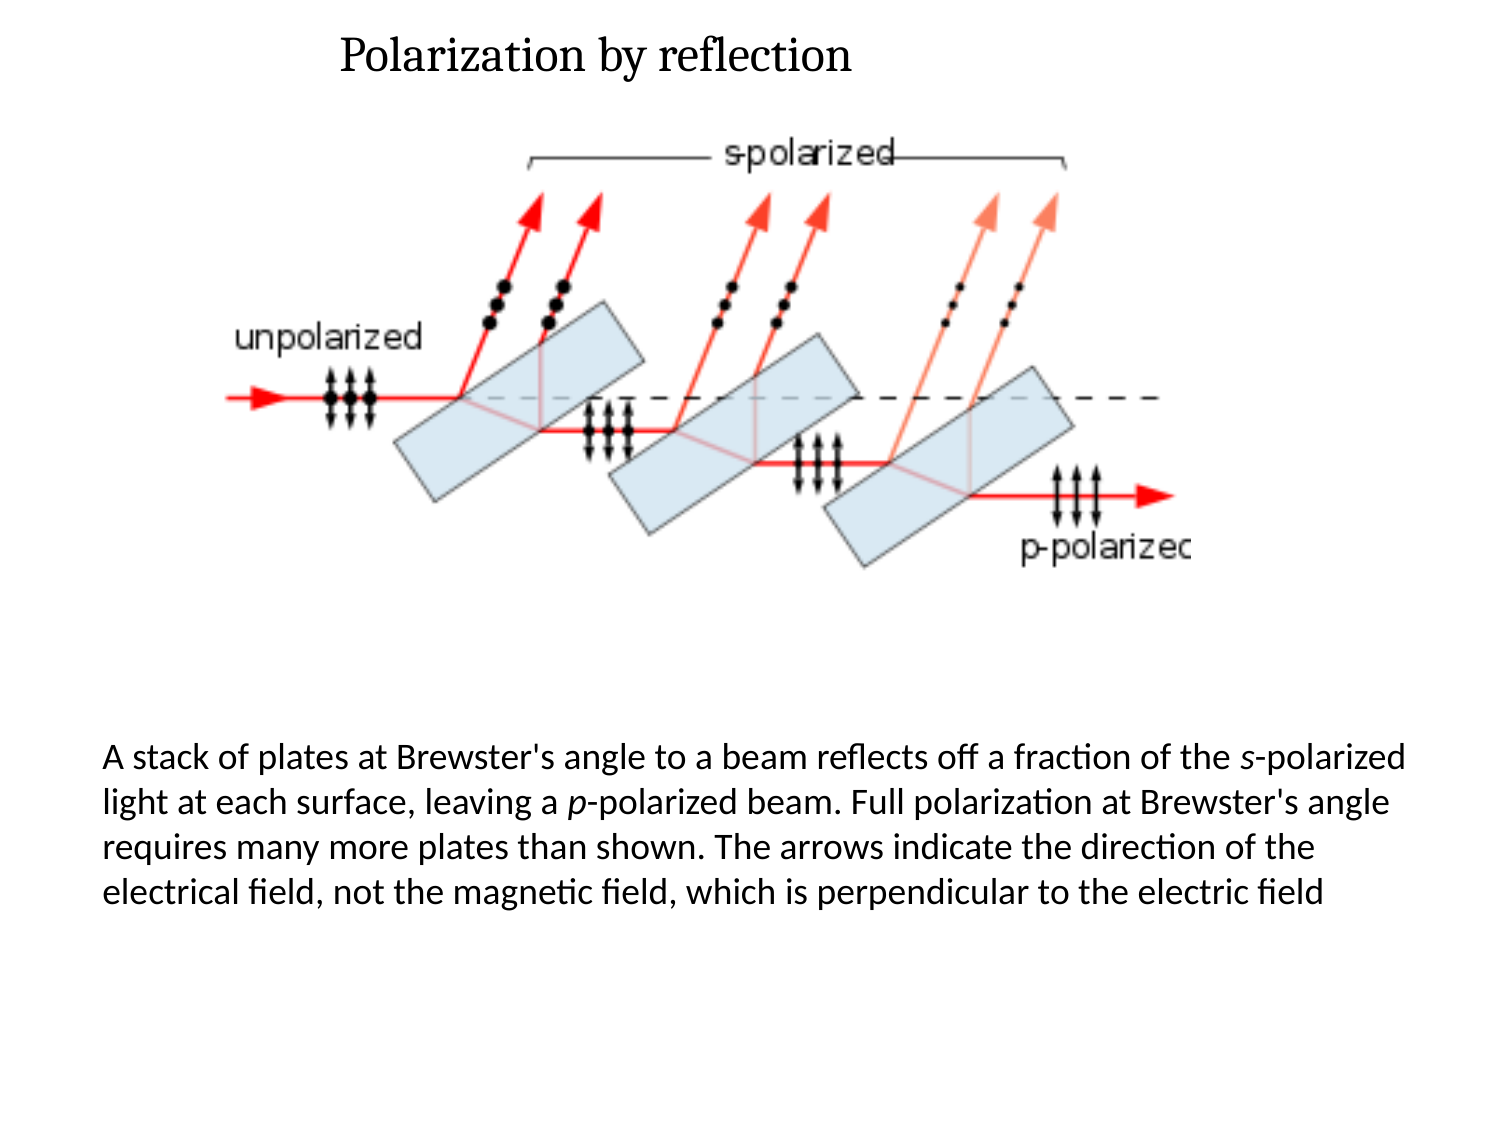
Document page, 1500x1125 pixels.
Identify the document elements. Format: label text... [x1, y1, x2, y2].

picture [212, 124, 1191, 594]
text_box A stack of plates at Brewster's angle to a beam reflects off a fraction of the s-polarized light at each surface, leaving a p-polarized beam. Full polarization at Brewster's angle requires many more plates than shown. The arrows indicate the direction of the electrical field, not the magnetic field, which is perpendicular to the electric field [87, 724, 1475, 920]
text_box Polarization by reflection [339, 0, 854, 123]
